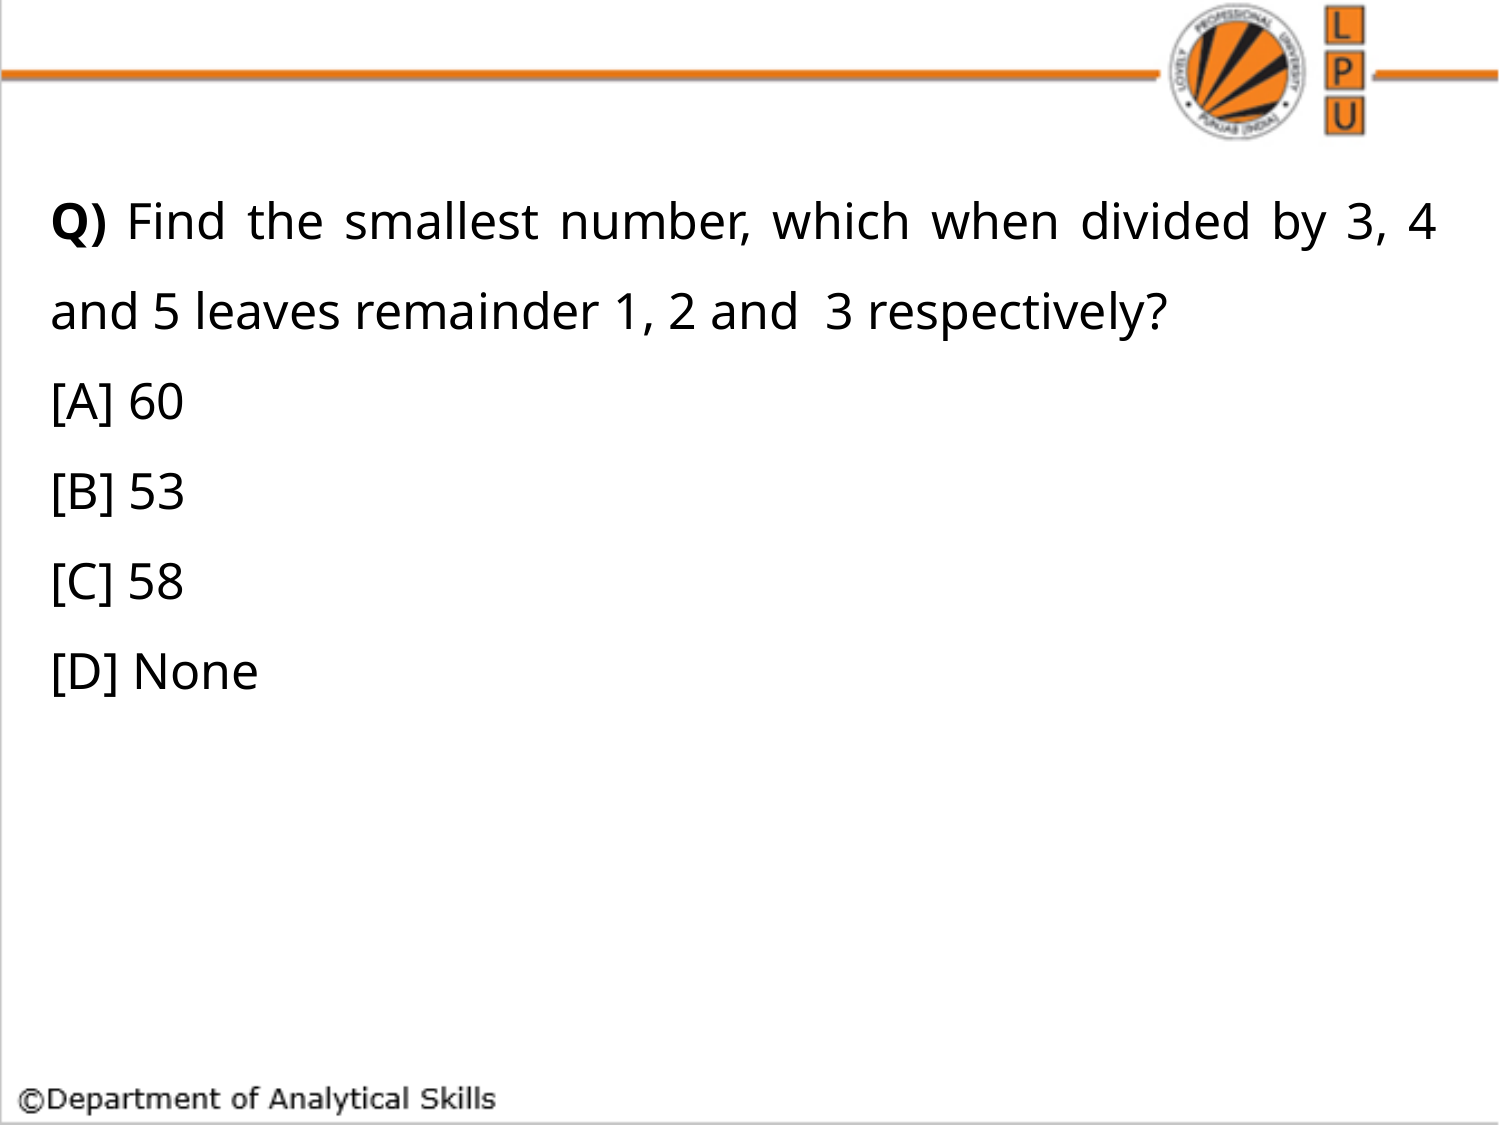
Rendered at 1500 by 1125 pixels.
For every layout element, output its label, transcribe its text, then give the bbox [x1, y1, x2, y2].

picture [0, 0, 1500, 1125]
text_box Q) Find the smallest number, which when divided by 3, 4 and 5 leaves remainder 1, 2 and 3 respectively? [A] 60 [B] 53 [C] 58 [D] None [35, 152, 1454, 708]
